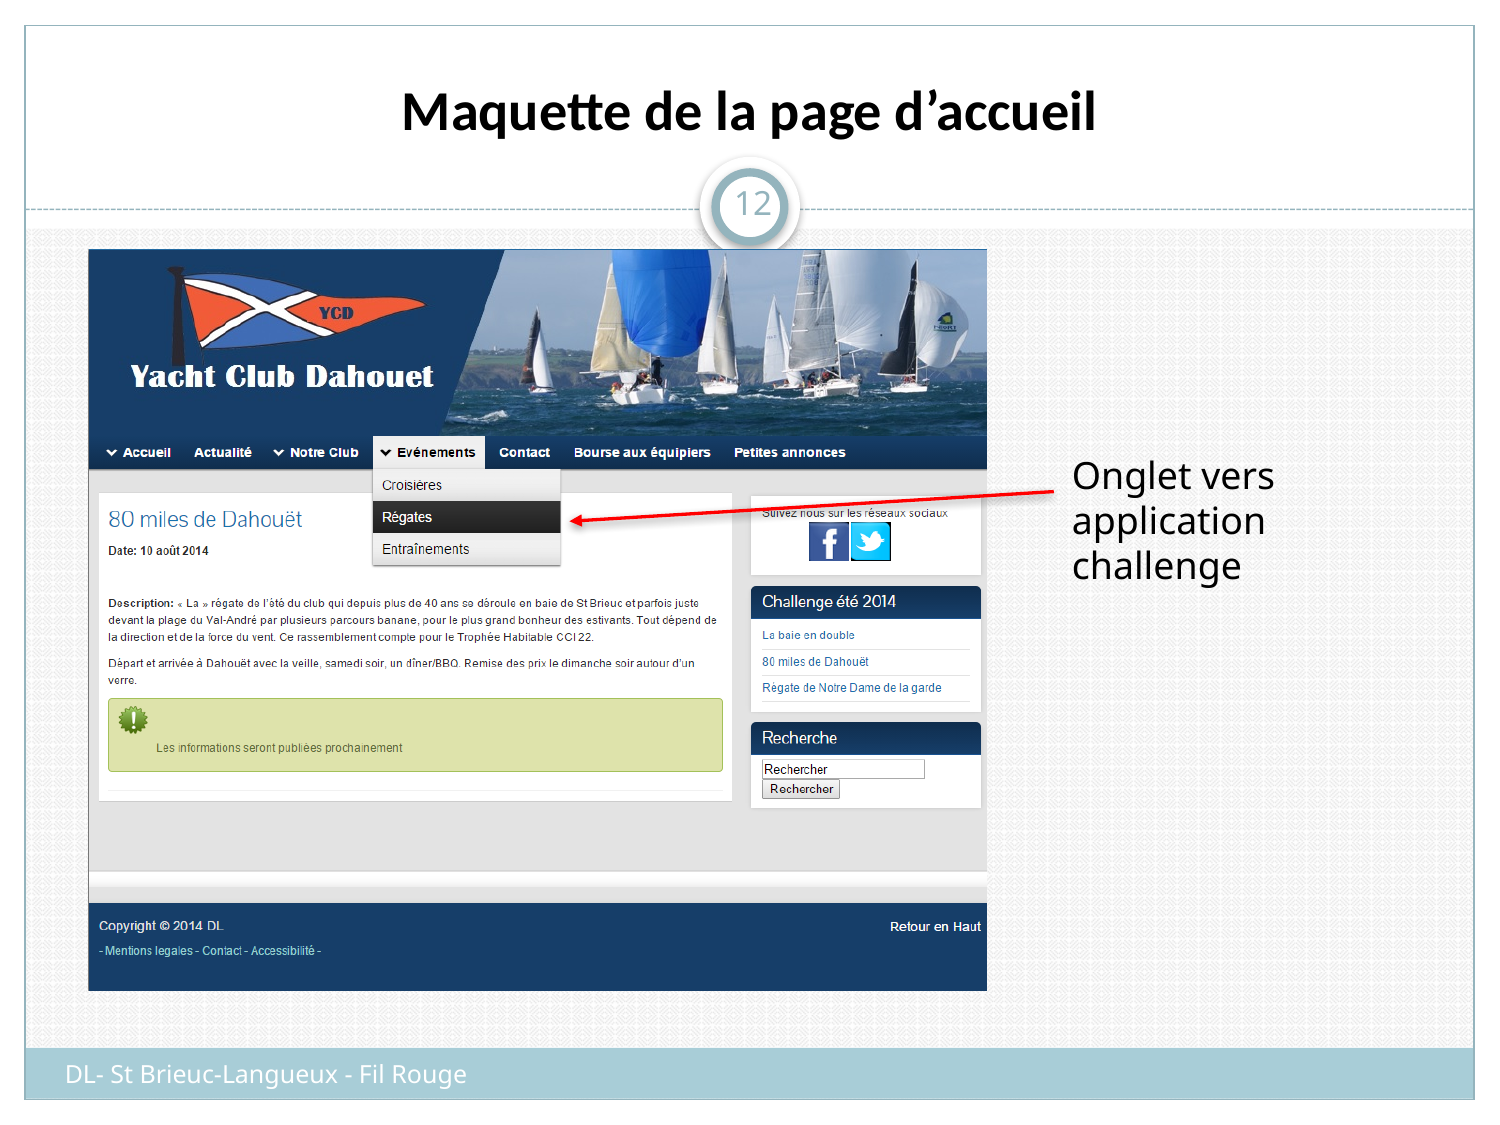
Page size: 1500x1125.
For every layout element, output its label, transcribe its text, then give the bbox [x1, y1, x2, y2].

title Maquette de la page d’accueil [49, 37, 1450, 232]
text_box Onglet vers application challenge [1057, 444, 1436, 595]
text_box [569, 491, 1054, 522]
footer DL- St Brieuc-Langueux - Fil Rouge [50, 1051, 638, 1112]
slide_number 12 [715, 168, 791, 241]
picture [88, 249, 987, 991]
picture [853, 522, 885, 558]
